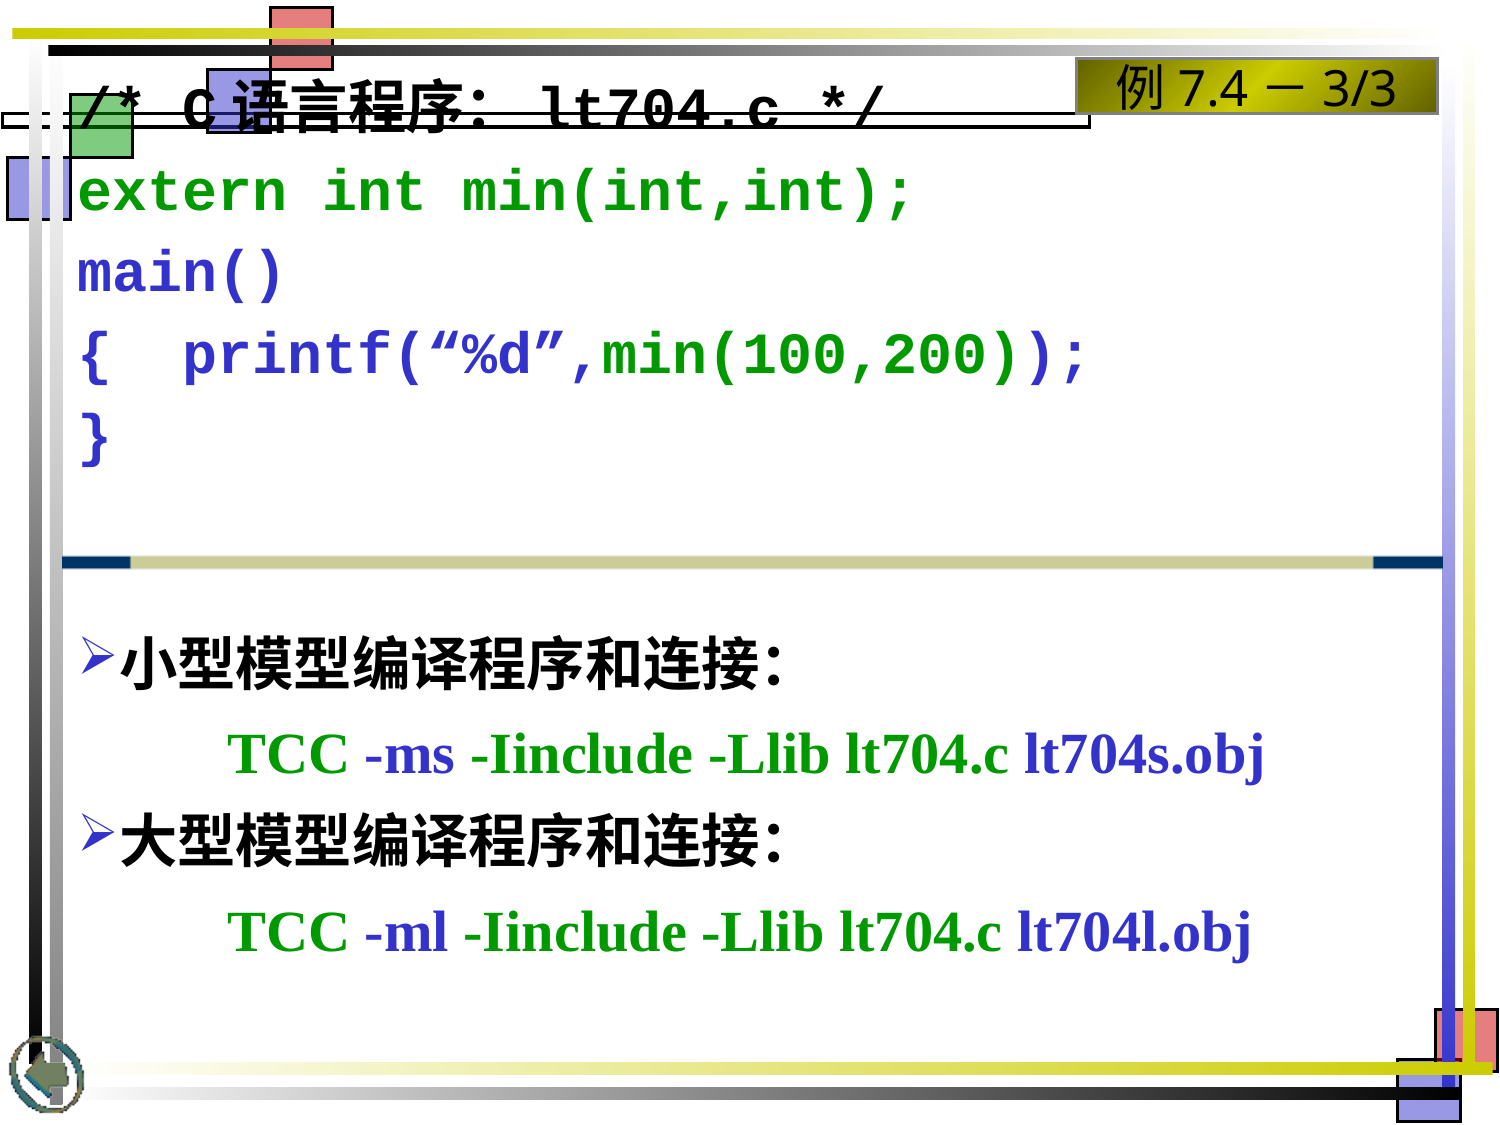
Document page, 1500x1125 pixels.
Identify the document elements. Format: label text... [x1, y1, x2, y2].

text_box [29, 56, 63, 1031]
text_box 小型模型编译程序和连接： TCC -ms -Iinclude -Llib lt704.c lt704s.obj 大型模型编译程序和连接： TCC -ml -Iinclude -Llib lt704.c lt704l.obj [63, 612, 1425, 988]
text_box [1442, 36, 1475, 1062]
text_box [12, 28, 1448, 56]
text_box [94, 1062, 1493, 1100]
picture [0, 1031, 94, 1125]
list /* C语言程序：lt704.c */ extern int min(int,int); main() { printf(“%d”,min(100,200)); } [63, 62, 1426, 501]
title 例7.4－3/3 [1075, 58, 1438, 114]
picture [62, 549, 1443, 575]
